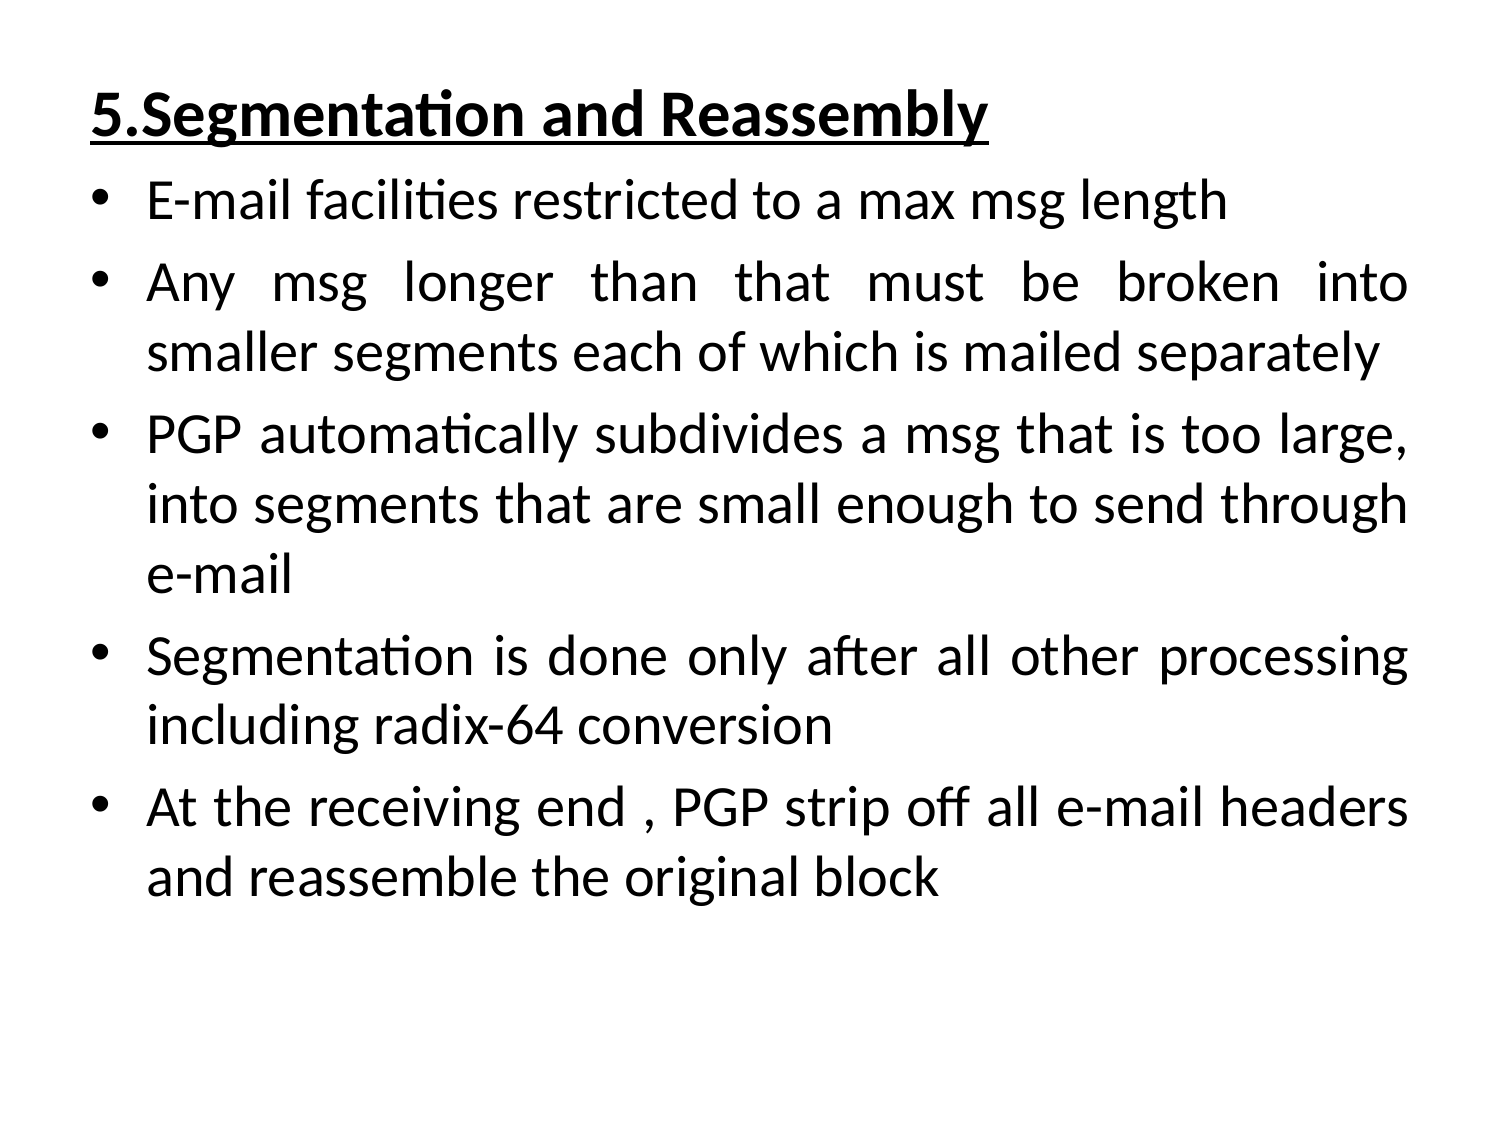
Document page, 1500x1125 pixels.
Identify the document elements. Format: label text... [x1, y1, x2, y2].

list 5.Segmentation and Reassembly E-mail facilities restricted to a max msg length Any msg longer than that must be broken into smaller segments each of which is mailed separately PGP automatically subdivides a msg that is too large, into segments that are small enough to send through e-mail Segmentation is done only after all other processing including radix-64 conversion At the receiving end , PGP strip off all e-mail headers and reassemble the original block [75, 62, 1425, 1005]
